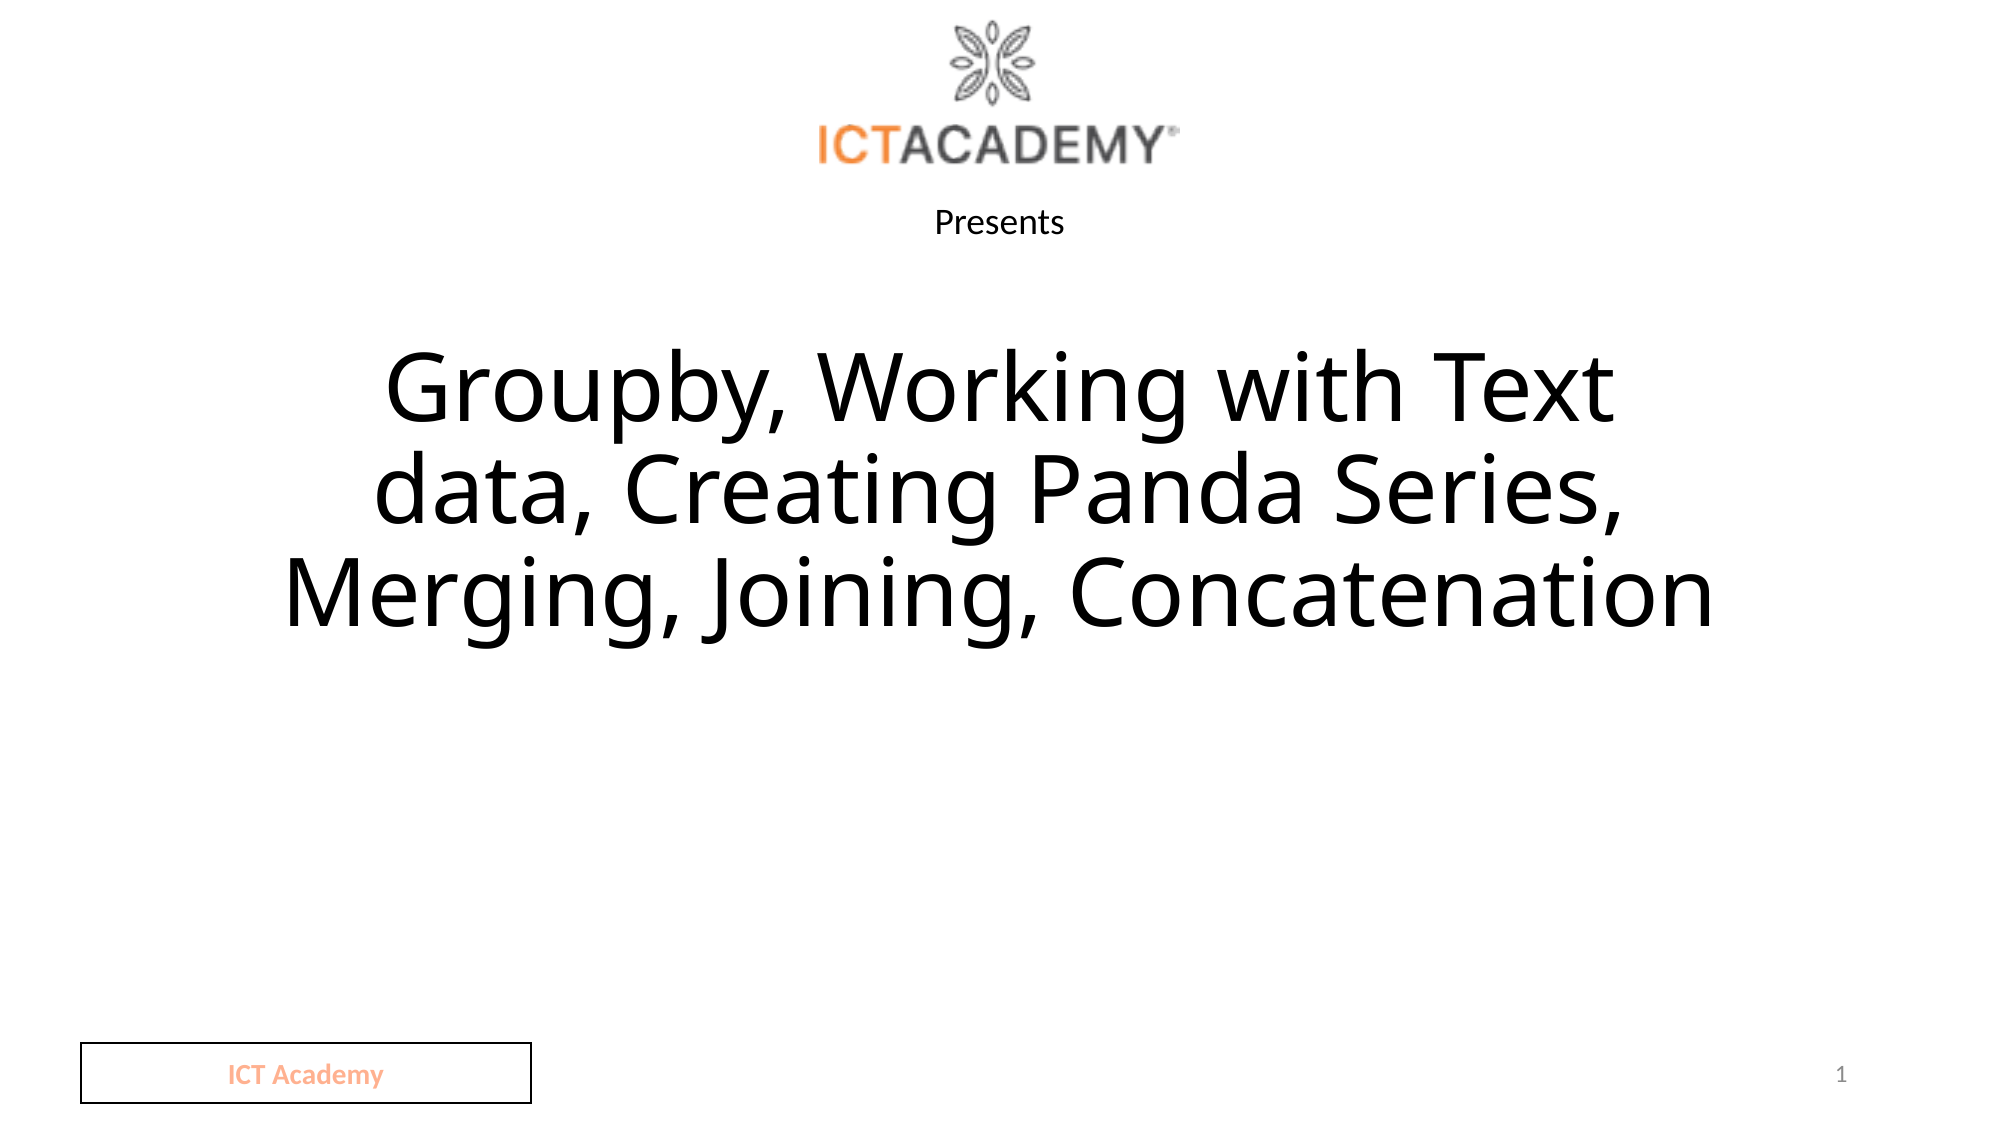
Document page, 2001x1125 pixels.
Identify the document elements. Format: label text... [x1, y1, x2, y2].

picture [819, 18, 1180, 168]
slide_number 1 [1412, 1042, 1863, 1103]
title Groupby, Working with Text data, Creating Panda Series, Merging, Joining, Concatenation [249, 262, 1750, 655]
footer ICT Academy [80, 1042, 531, 1103]
